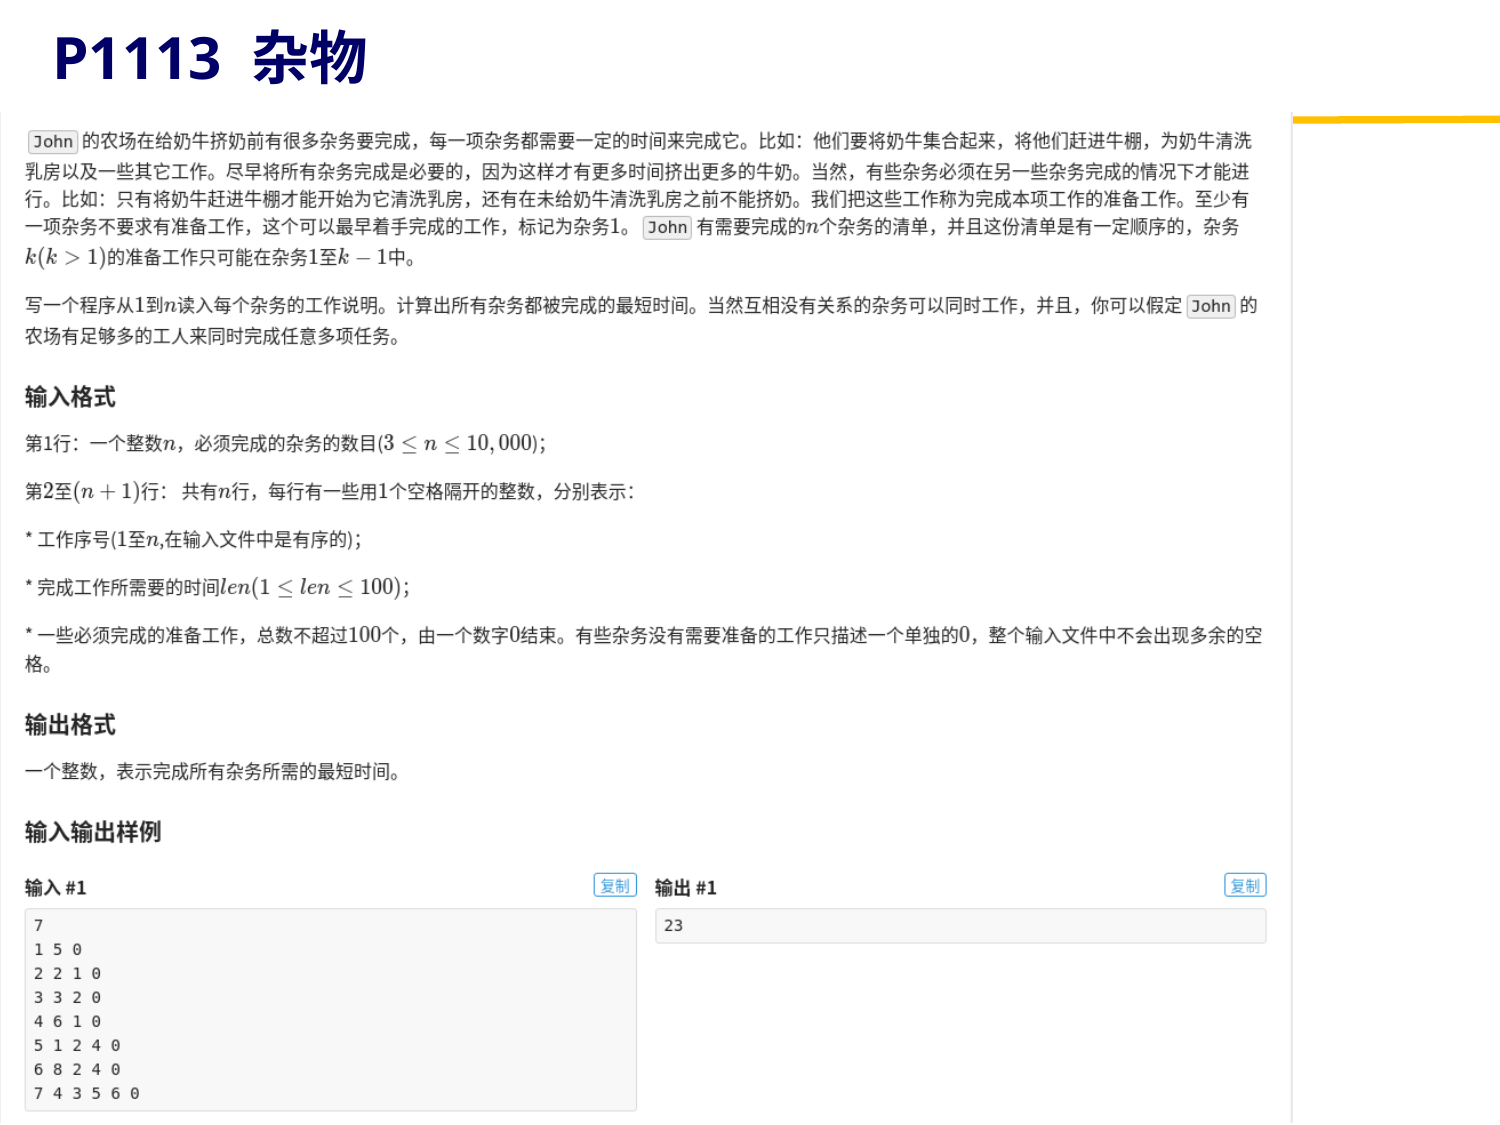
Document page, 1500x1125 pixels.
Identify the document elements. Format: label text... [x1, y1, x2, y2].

picture [0, 112, 1293, 1124]
text_box P1113 杂物 [37, 0, 950, 110]
